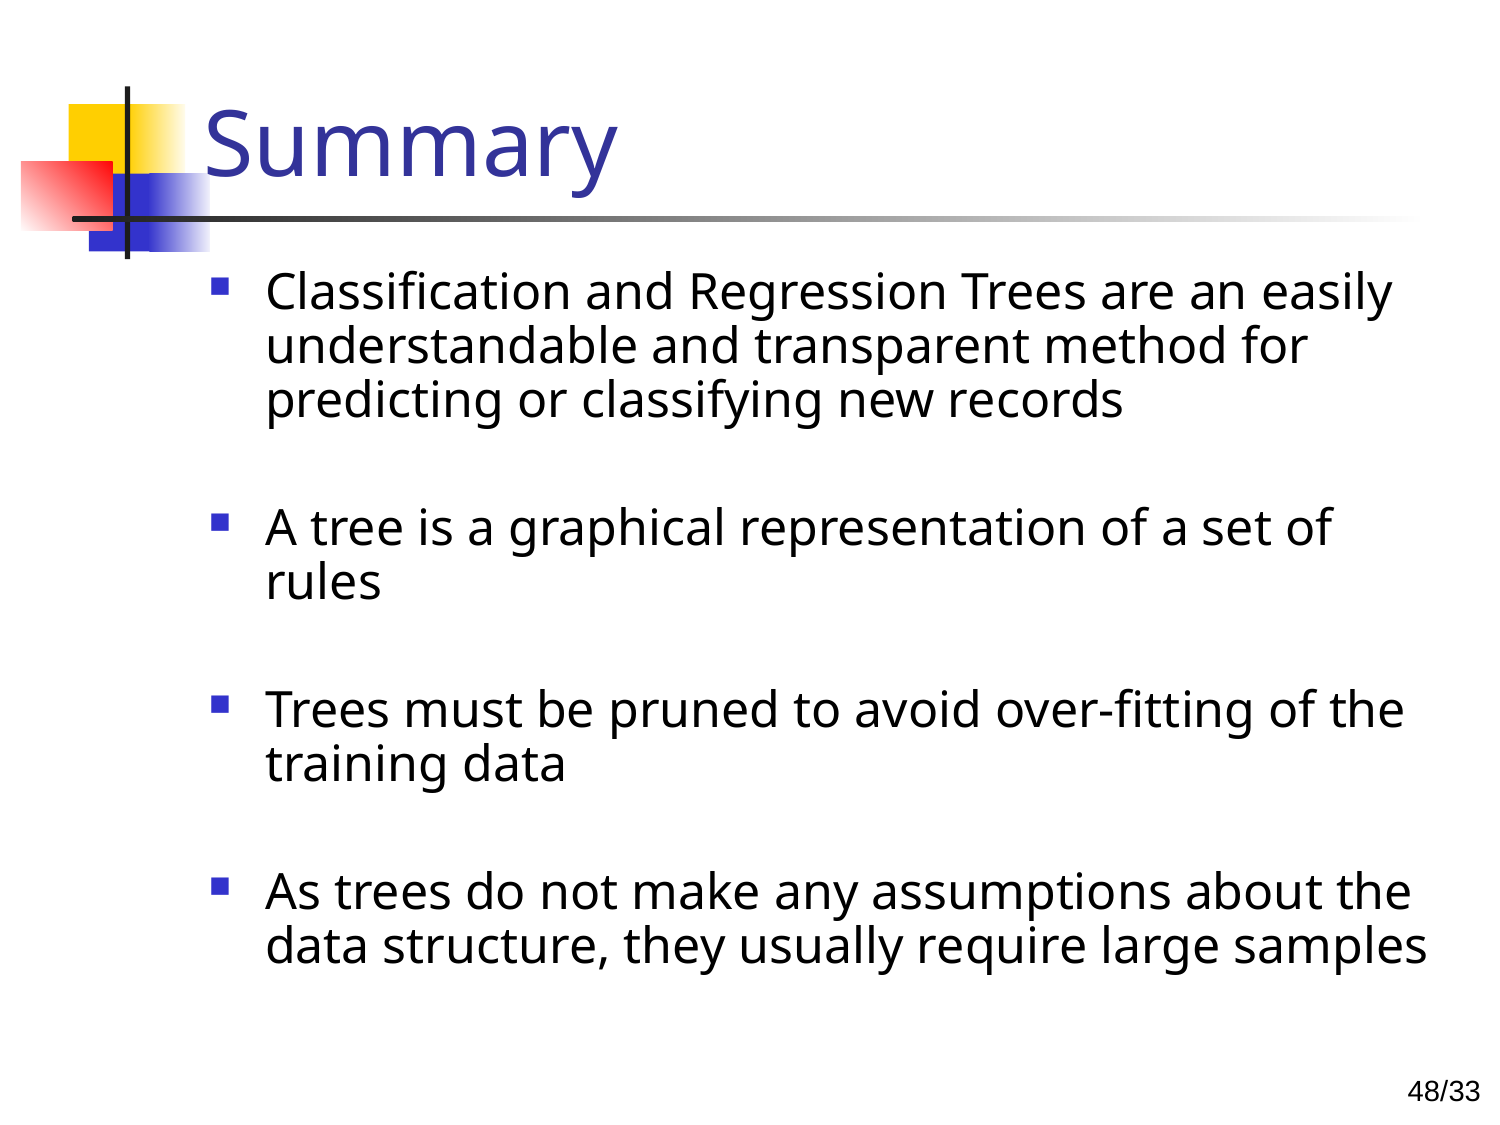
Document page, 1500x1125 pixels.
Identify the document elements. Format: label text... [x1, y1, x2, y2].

title Summary [188, 35, 1468, 203]
slide_number 47/33 [1183, 1039, 1497, 1116]
list Classification and Regression Trees are an easily understandable and transparent method for predicting or classifying new records A tree is a graphical representation of a set of rules Trees must be pruned to avoid over-fitting of the training data As trees do not make any assumptions about the data structure, they usually require large samples [193, 259, 1469, 1006]
